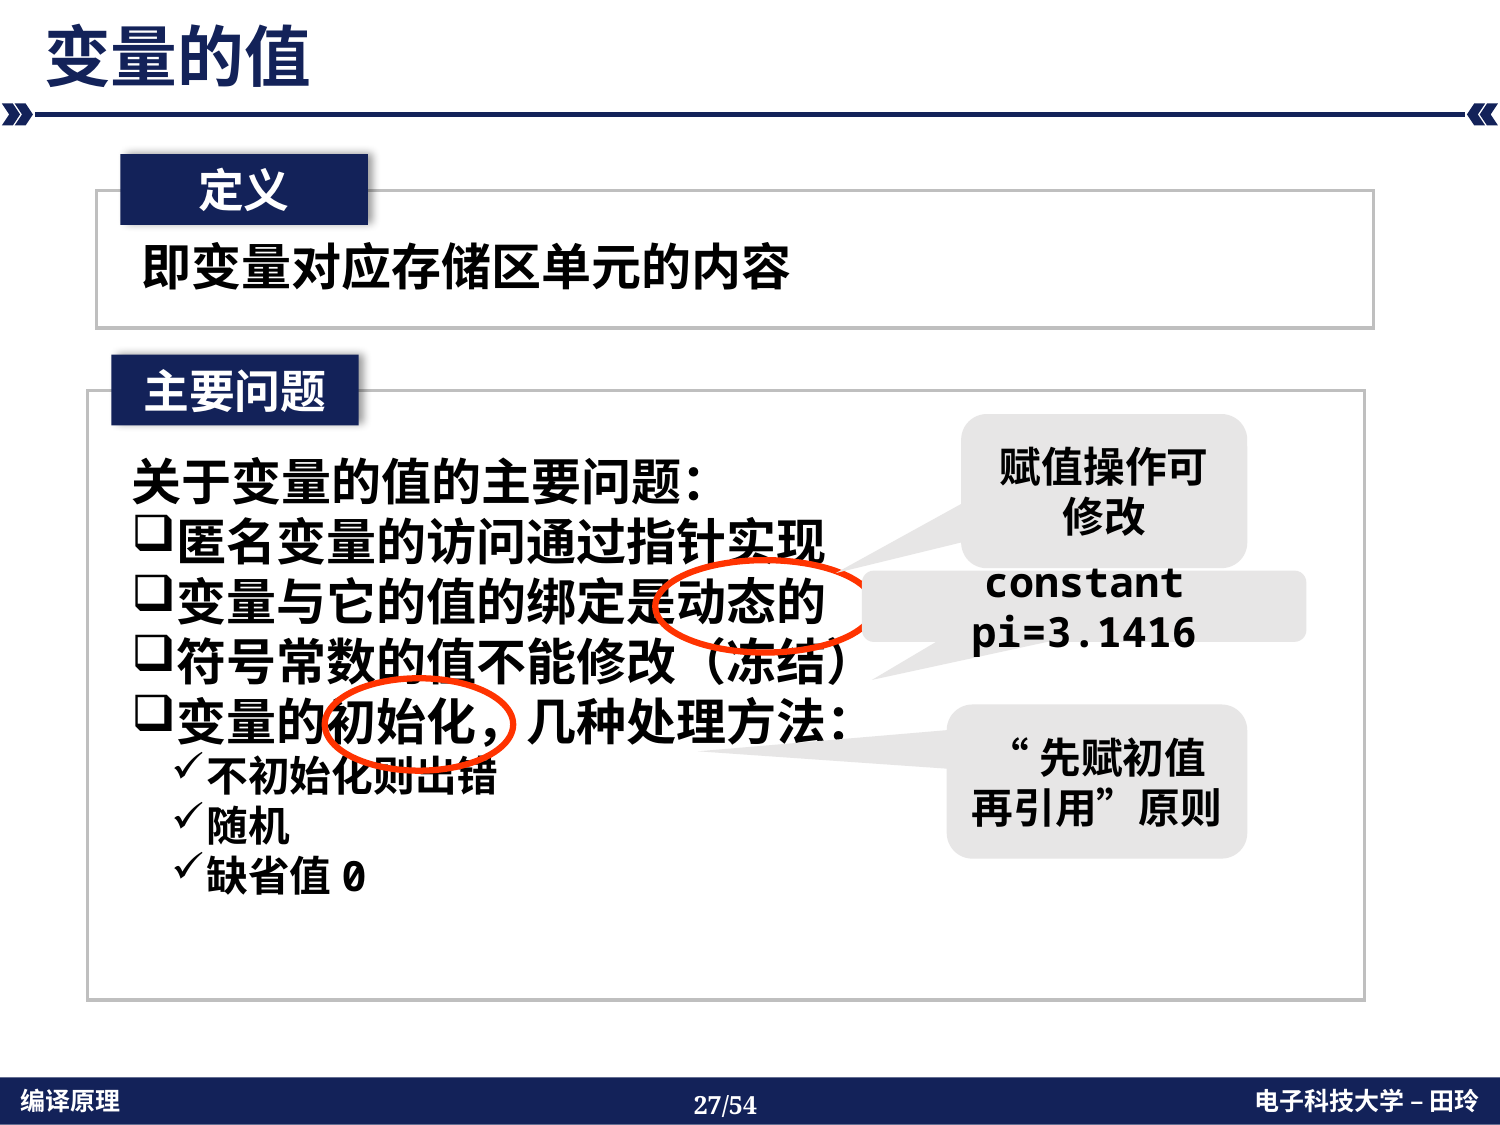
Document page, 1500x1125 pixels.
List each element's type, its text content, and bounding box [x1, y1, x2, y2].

text_box 主要问题 [110, 354, 360, 426]
title 变量的值 [29, 8, 1471, 104]
text_box [86, 389, 1366, 1001]
text_box [96, 189, 1375, 329]
text_box 定义 [119, 153, 369, 226]
